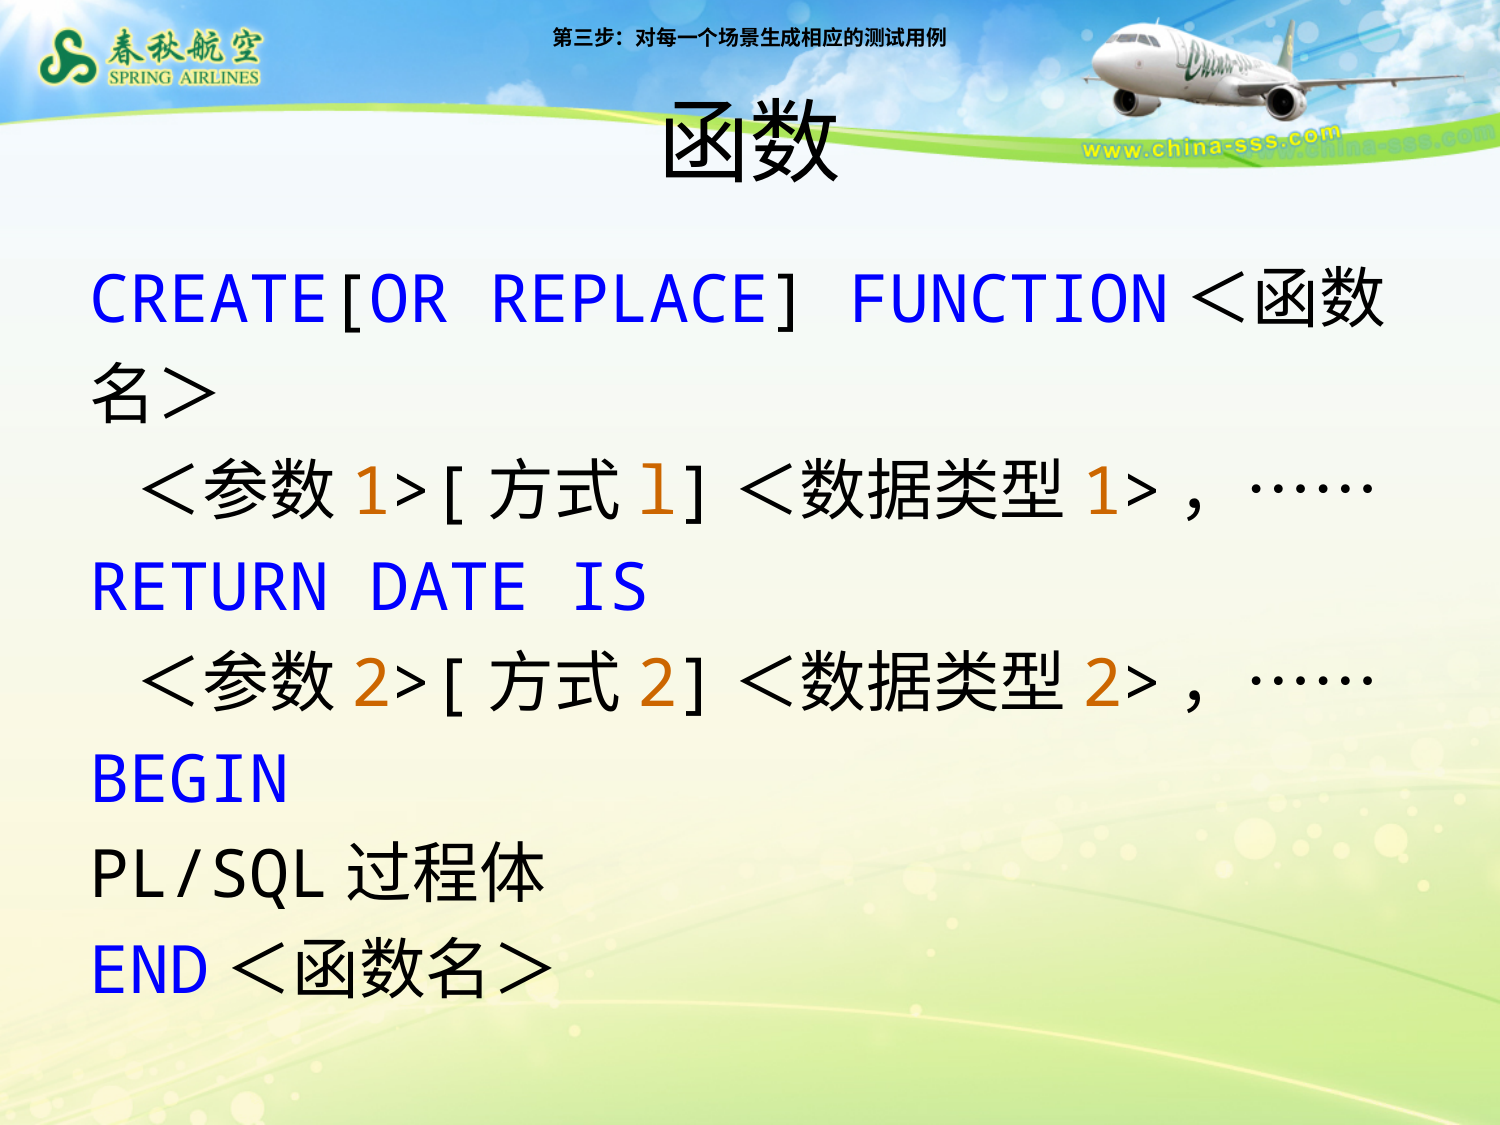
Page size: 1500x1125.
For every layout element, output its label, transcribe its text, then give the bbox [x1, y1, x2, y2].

picture [0, 0, 1500, 1125]
text_box 第三步：对每一个场景生成相应的测试用例 [537, 17, 963, 58]
title 函数 [75, 45, 1425, 233]
text_box CREATE[OR REPLACE] FUNCTION＜函数名＞ ＜参数1>[方式l]＜数据类型1>，…… RETURN DATE IS ＜参数2>[方式2]＜数据类型2>，…… BEGIN PL/SQL过程体 END＜函数名＞ [75, 232, 1412, 1060]
